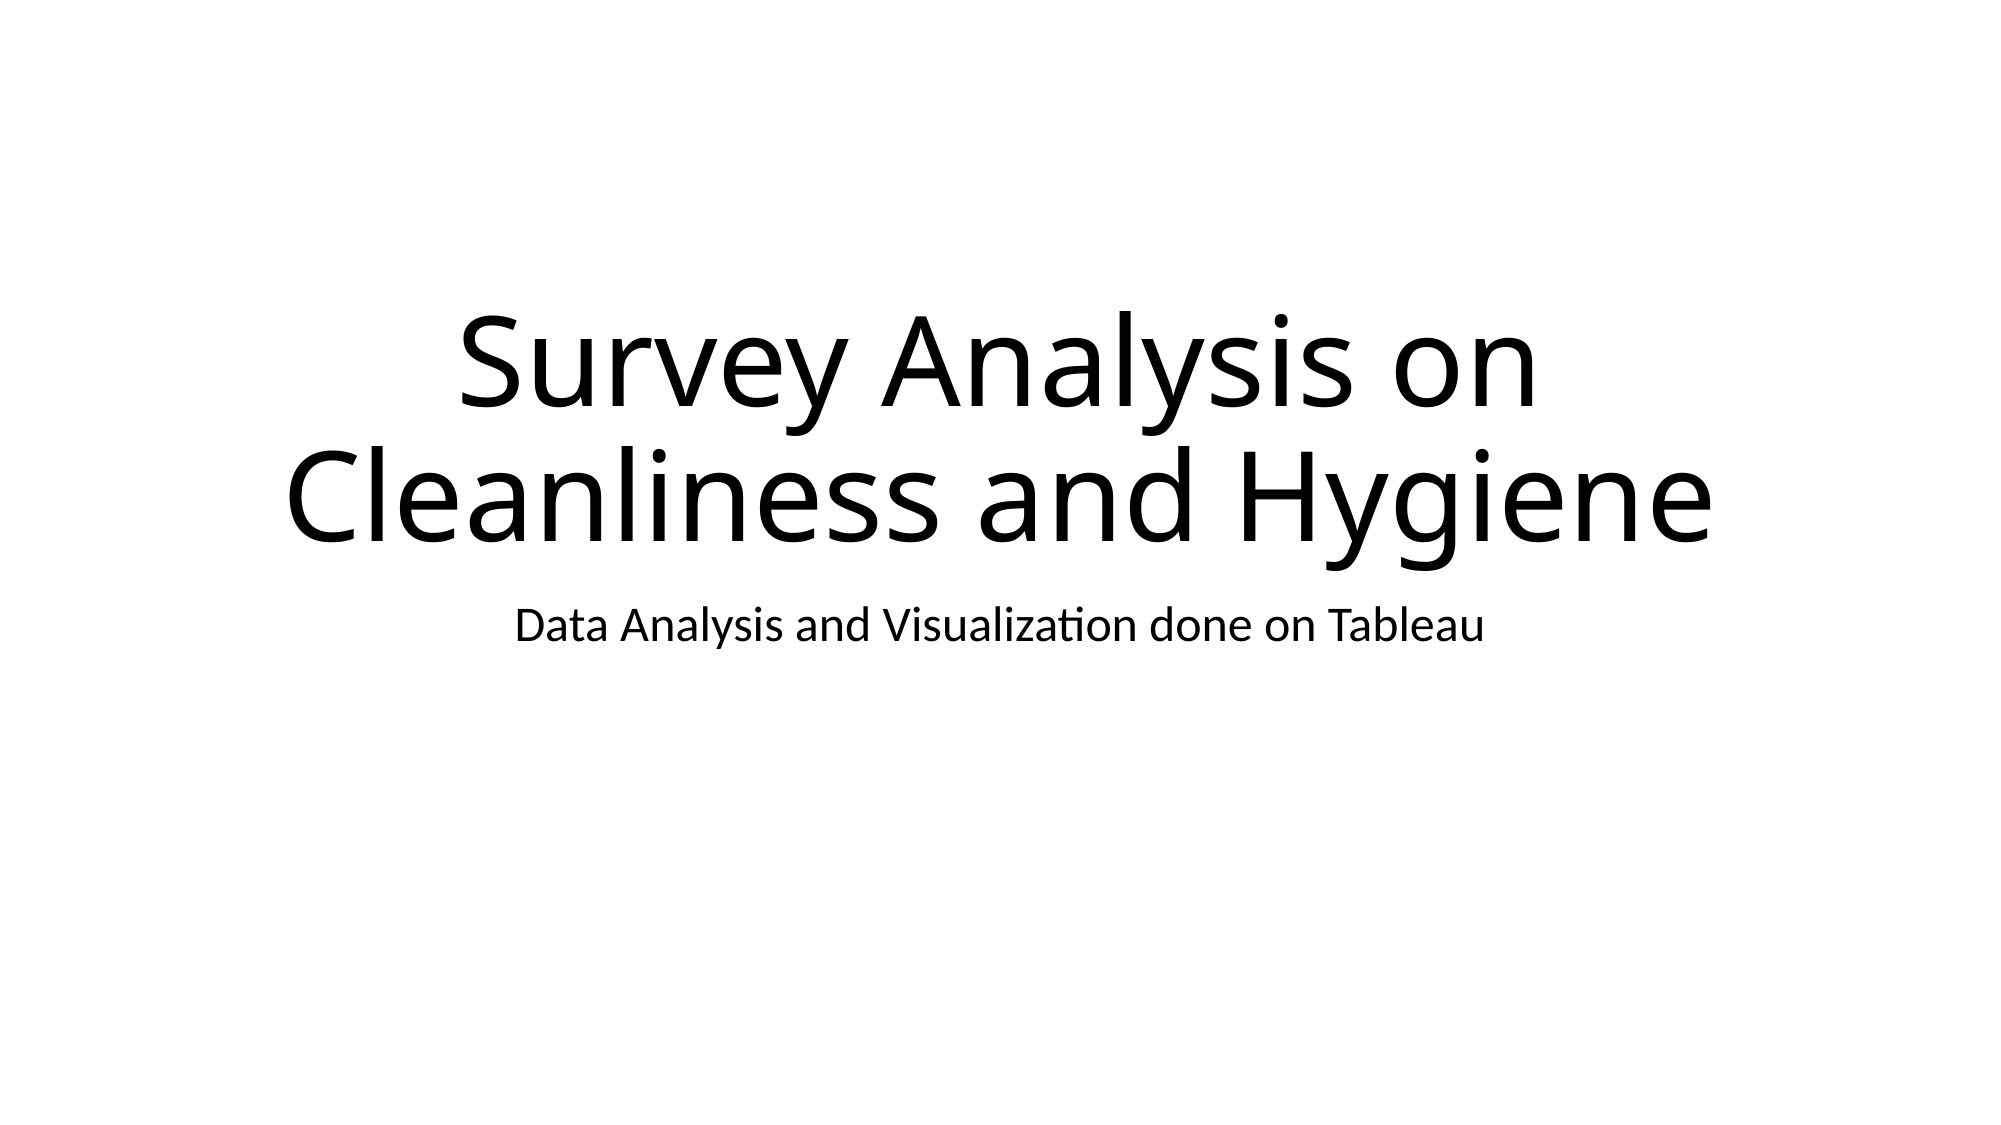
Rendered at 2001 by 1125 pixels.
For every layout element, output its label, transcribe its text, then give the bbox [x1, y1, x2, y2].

subtitle Data Analysis and Visualization done on Tableau [249, 590, 1750, 863]
title Survey Analysis on Cleanliness and Hygiene [249, 184, 1750, 576]
